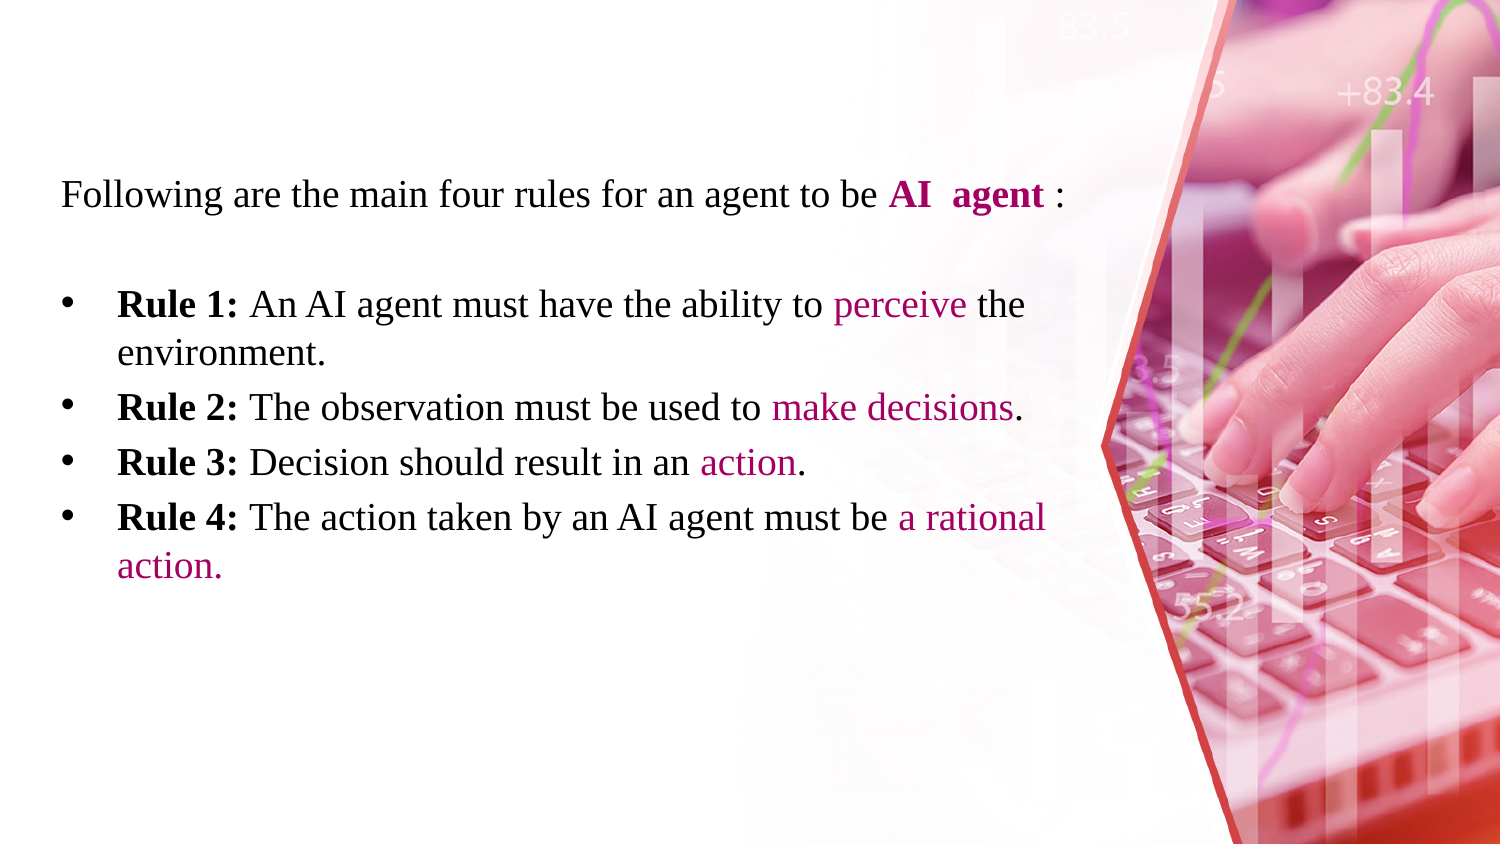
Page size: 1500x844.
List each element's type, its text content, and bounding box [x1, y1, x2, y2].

picture [0, 0, 1500, 844]
list Following are the main four rules for an agent to be AI agent : Rule 1: An AI agent must have the ability to perceive the environment. Rule 2: The observation must be used to make decisions. Rule 3: Decision should result in an action. Rule 4: The action taken by an AI agent must be a rational action. [45, 160, 1106, 736]
